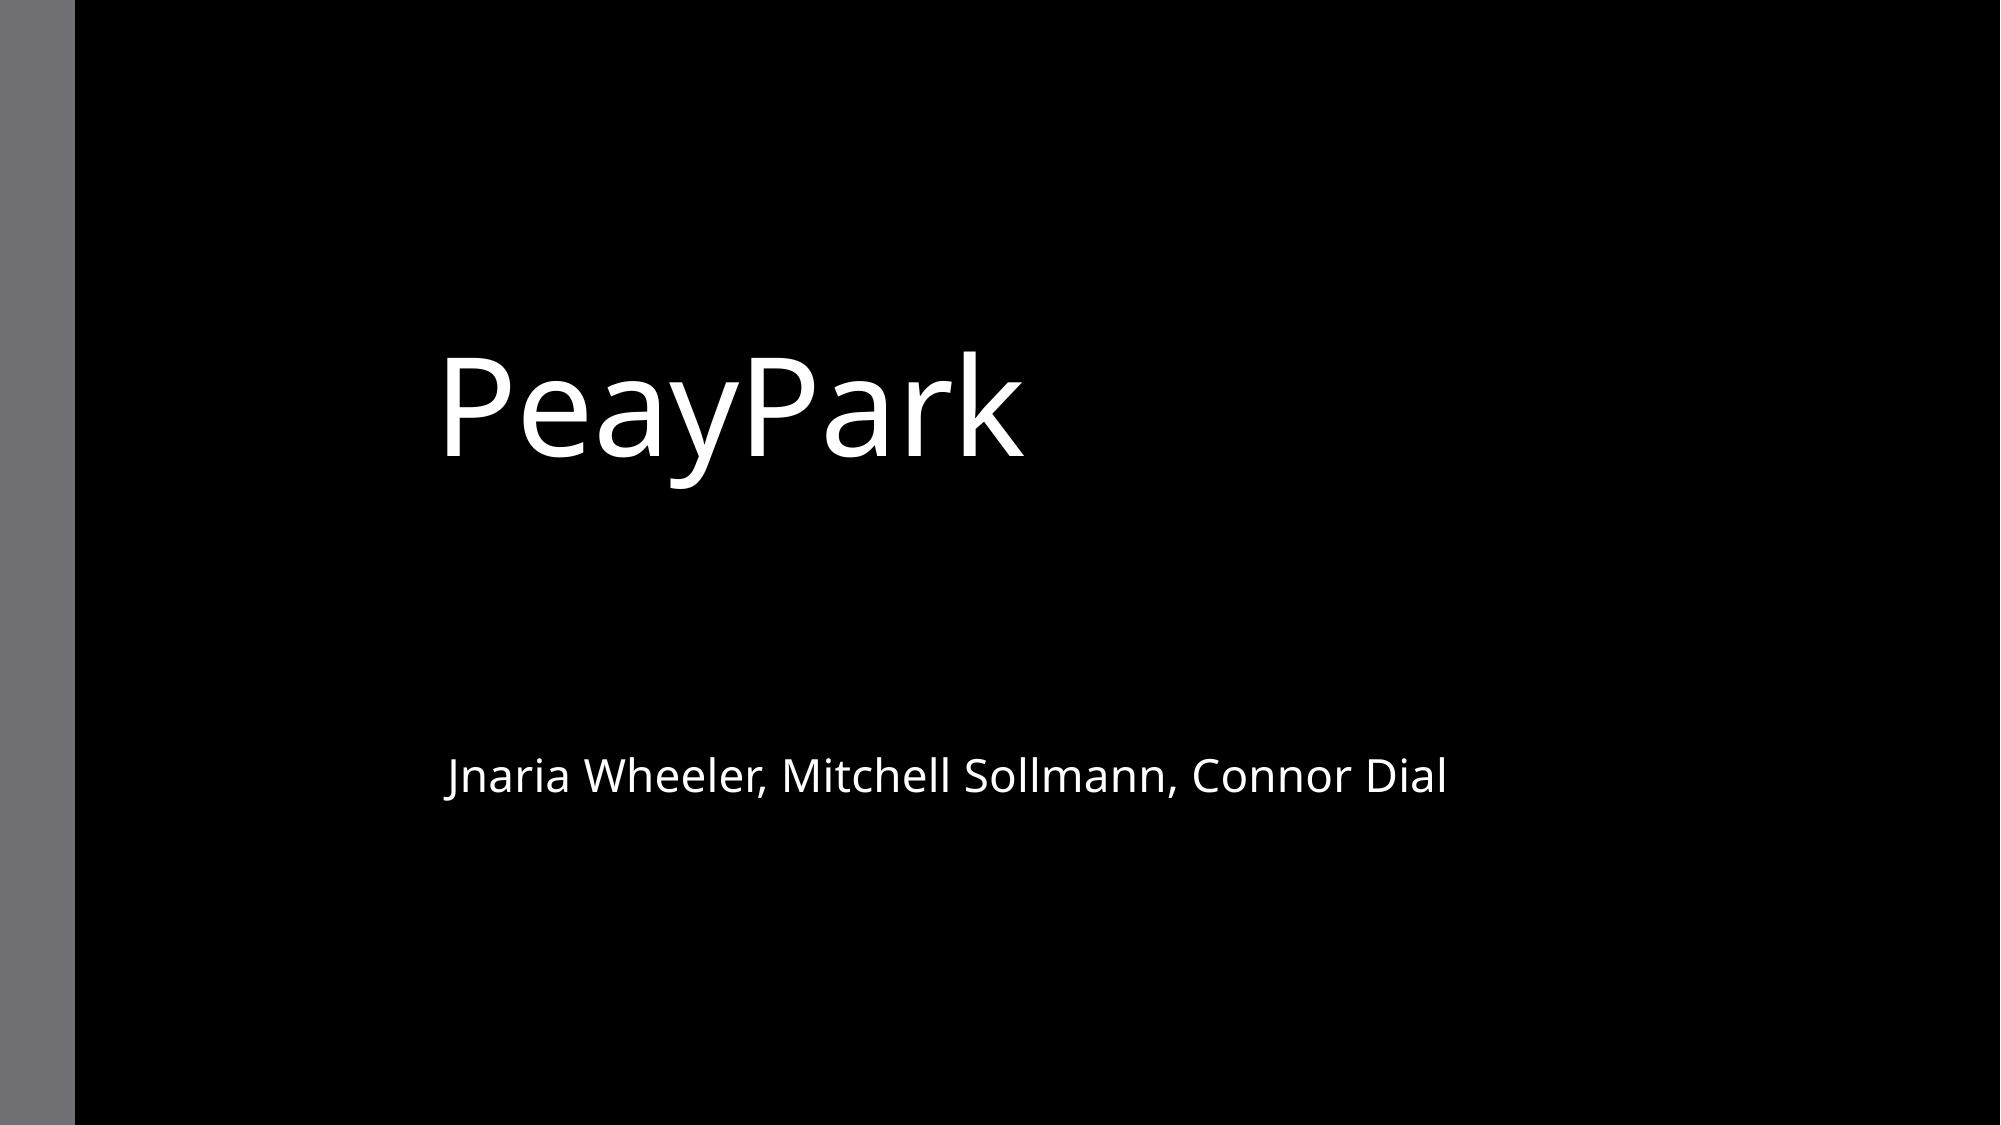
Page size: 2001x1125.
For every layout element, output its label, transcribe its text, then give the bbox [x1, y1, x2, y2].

title PeayPark [419, 156, 1581, 633]
subtitle Jnaria Wheeler, Mitchell Sollmann, Connor Dial [432, 743, 1570, 898]
